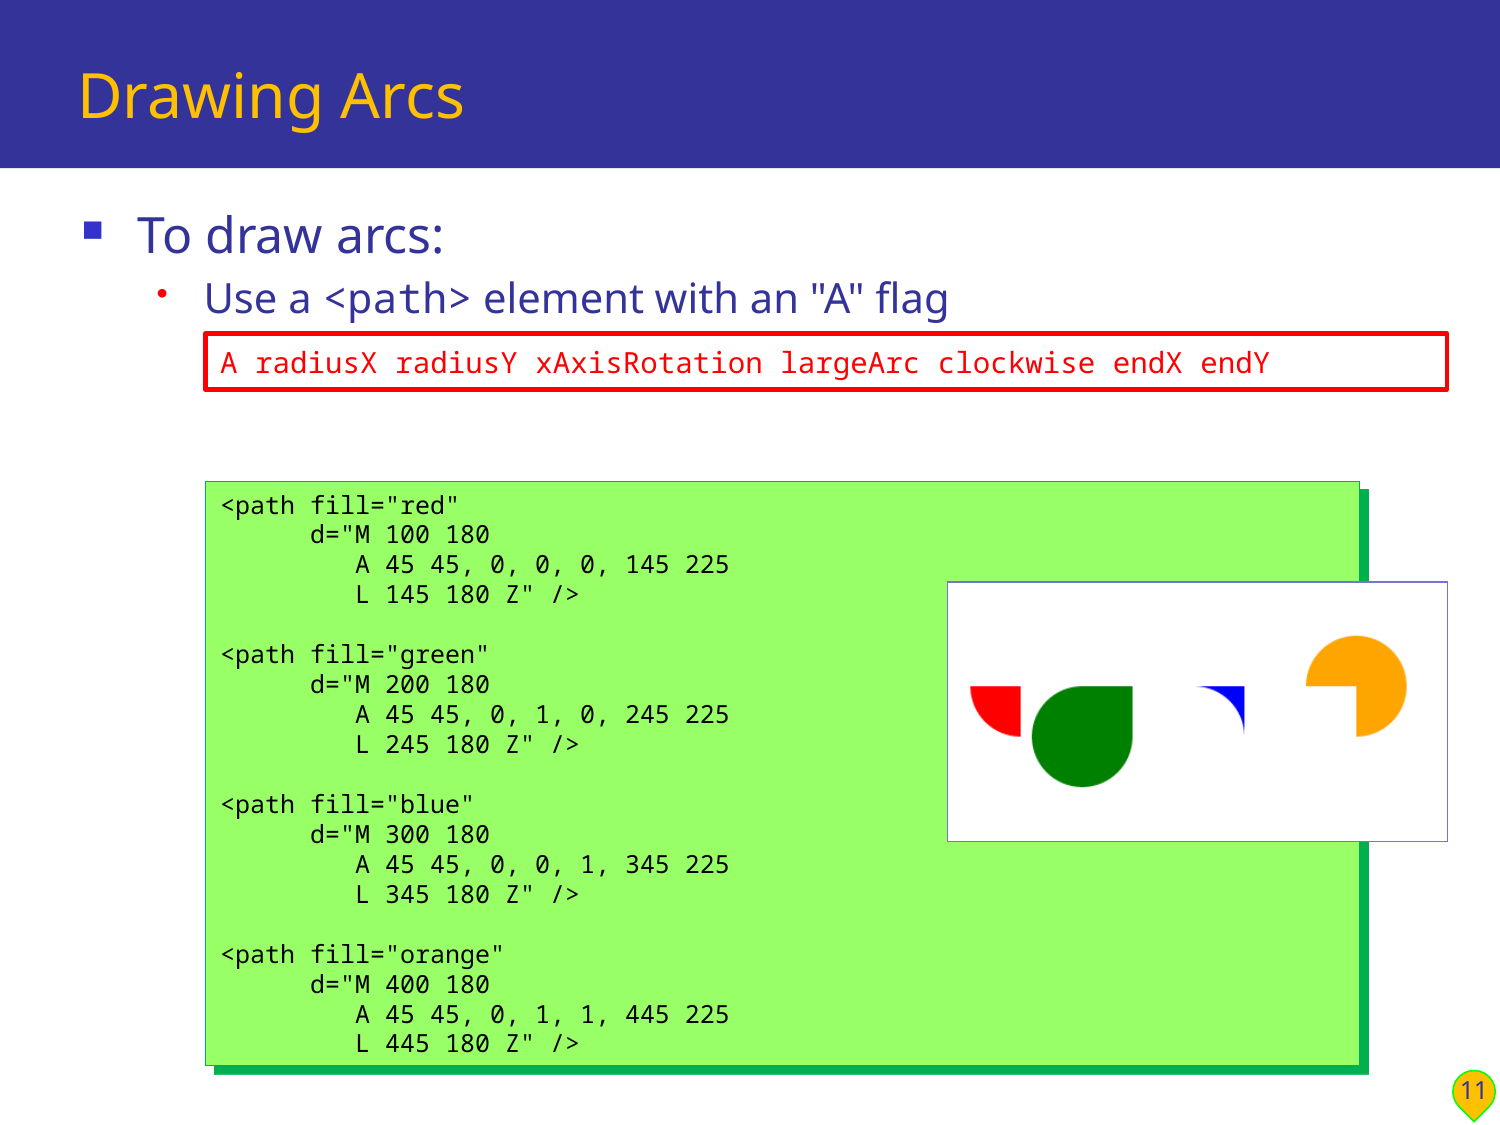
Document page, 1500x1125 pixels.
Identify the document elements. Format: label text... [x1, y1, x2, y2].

title Drawing Arcs [61, 24, 1465, 139]
list To draw arcs: Use a <path> element with an "A" flag [66, 196, 1460, 1007]
text_box A radiusX radiusY xAxisRotation largeArc clockwise endX endY [203, 331, 1449, 392]
picture [947, 582, 1448, 842]
text_box <path fill="red" d="M 100 180 A 45 45, 0, 0, 0, 145 225 L 145 180 Z" /> <path fill="green" d="M 200 180 A 45 45, 0, 1, 0, 245 225 L 245 180 Z" /> <path fill="blue" d="M 300 180 A 45 45, 0, 0, 1, 345 225 L 345 180 Z" /> <path fill="orange" d="M 400 180 A 45 45, 0, 1, 1, 445 225 L 445 180 Z" /> [205, 481, 1360, 1066]
footer 11 [1431, 1040, 1500, 1117]
